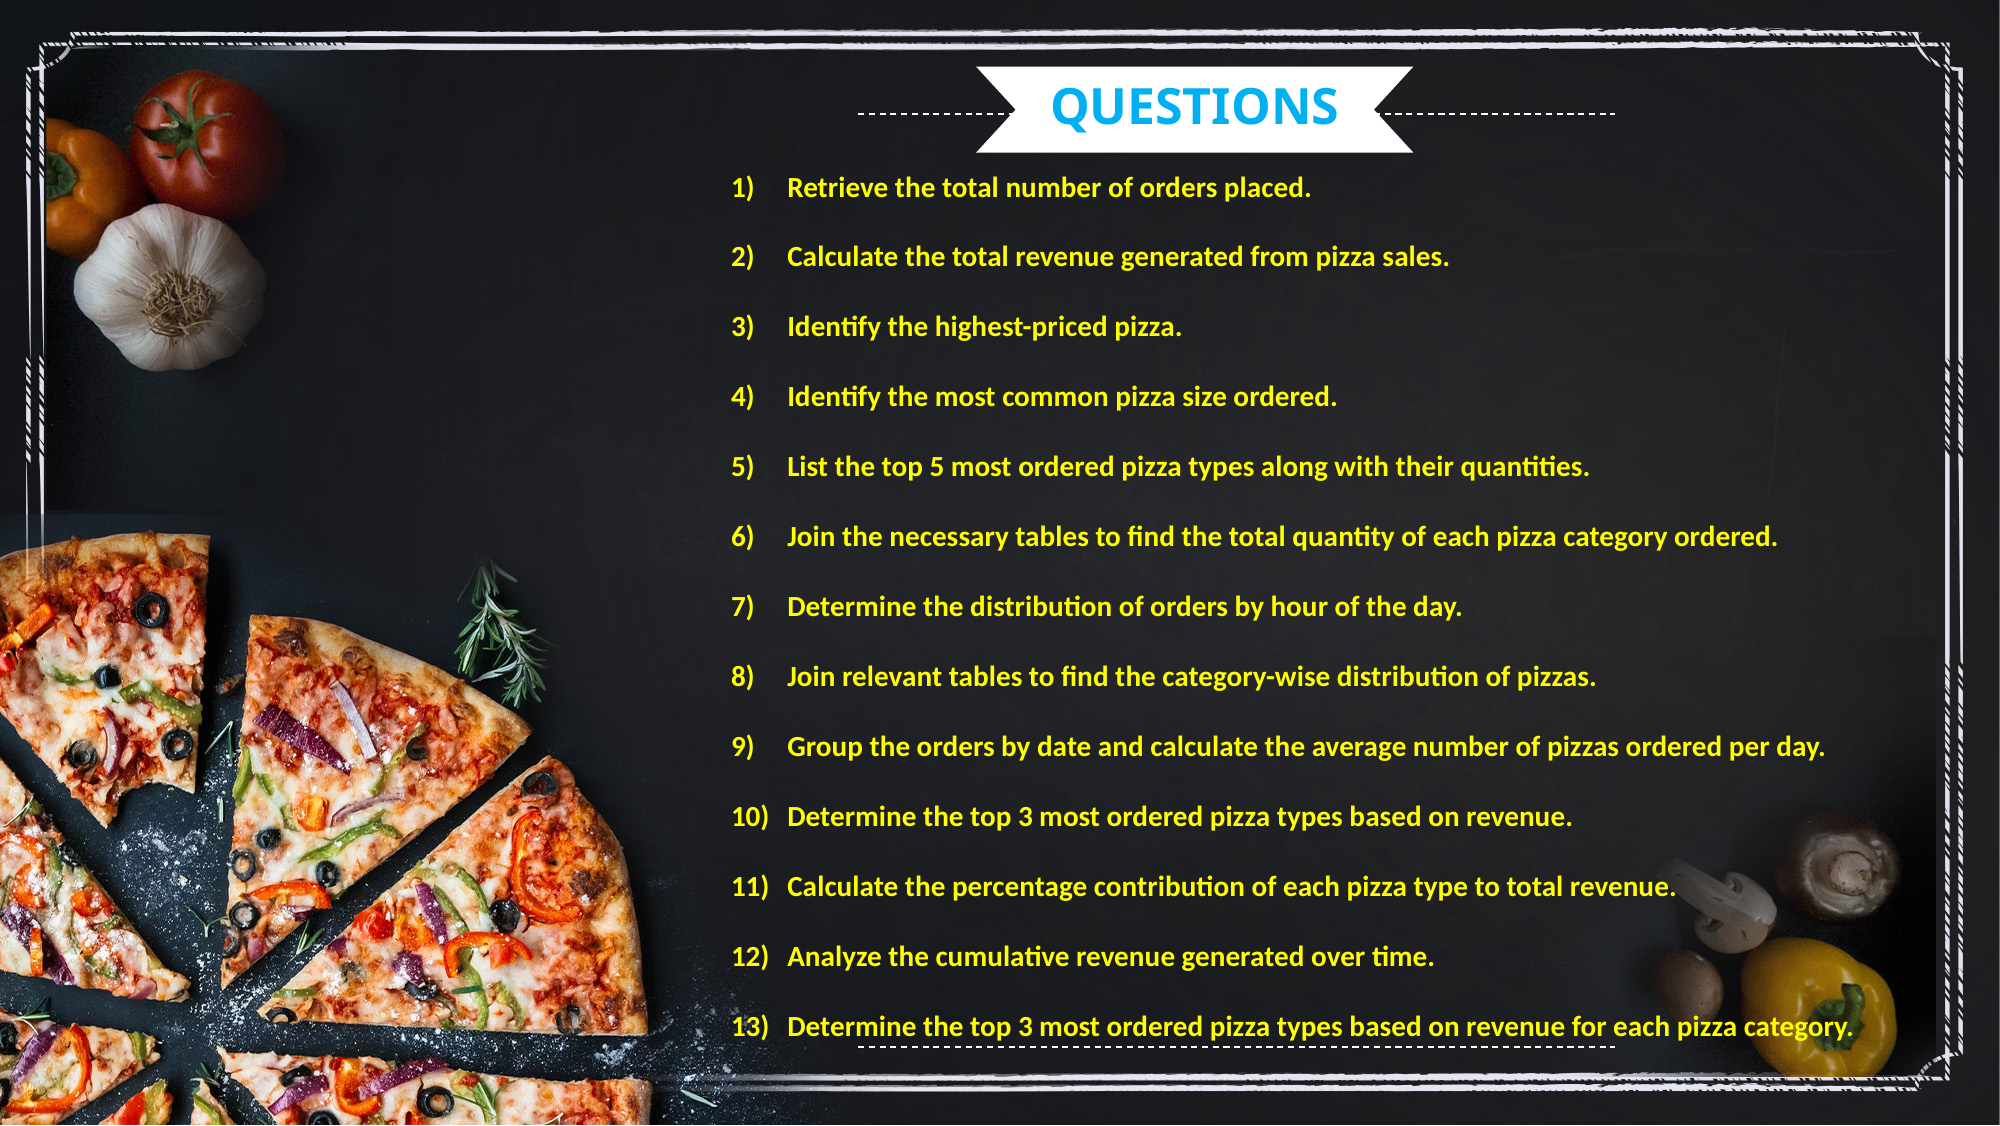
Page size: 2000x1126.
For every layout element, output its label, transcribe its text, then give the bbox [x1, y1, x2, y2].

text_box [974, 64, 1416, 112]
text_box [1367, 121, 1391, 125]
picture [0, 0, 2000, 1125]
text_box QUESTIONS [1023, 66, 1367, 112]
text_box [998, 121, 1023, 125]
text_box QUESTIONS [1023, 121, 1367, 125]
text_box Retrieve the total number of orders placed. Calculate the total revenue generated from pizza sales. Identify the highest-priced pizza. Identify the most common pizza size ordered. List the top 5 most ordered pizza types along with their quantities. Join the necessary tables to find the total quantity of each pizza category ordered. Determine the distribution of orders by hour of the day. Join relevant tables to find the category-wise distribution of pizzas. Group the orders by date and calculate the average number of pizzas ordered per day. Determine the top 3 most ordered pizza types based on revenue. Calculate the percentage contribution of each pizza type to total revenue. Analyze the cumulative revenue generated over time. Determine the top 3 most ordered pizza types based on revenue for each pizza category. [716, 125, 1922, 1050]
